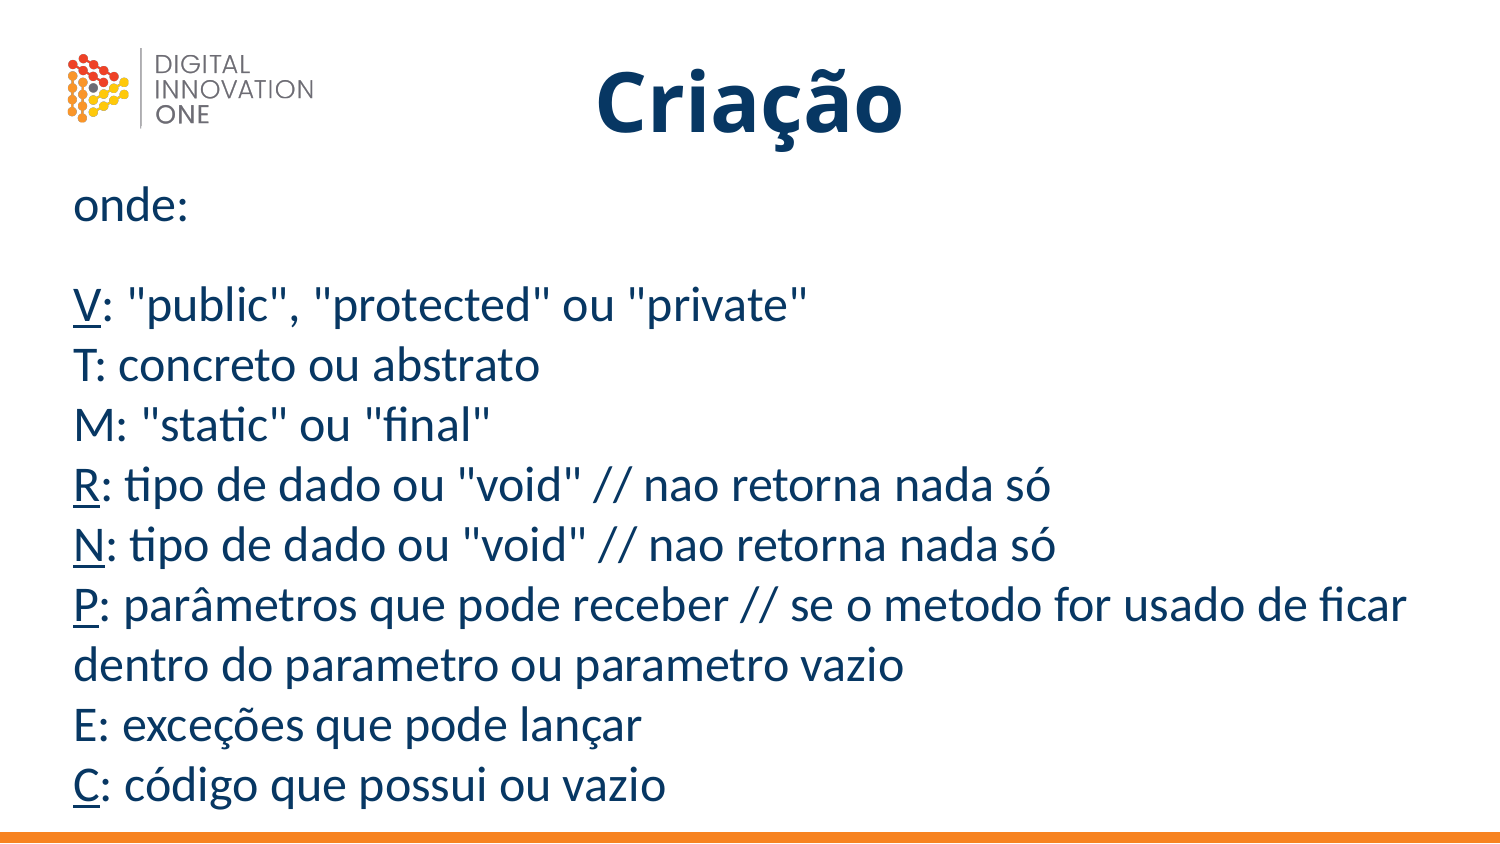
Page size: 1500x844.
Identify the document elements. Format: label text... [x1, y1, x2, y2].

subtitle Criação [51, 50, 1449, 148]
text_box onde: V: "public", "protected" ou "private" T: concreto ou abstrato M: "static" ou "final" R: tipo de dado ou "void" // nao retorna nada só N: tipo de dado ou "void" // nao retorna nada só P: parâmetros que pode receber // se o metodo for usado de ficar dentro do parametro ou parametro vazio E: exceções que pode lançar C: código que possui ou vazio [58, 156, 1449, 819]
picture [50, 39, 331, 138]
text_box [0, 832, 1500, 843]
